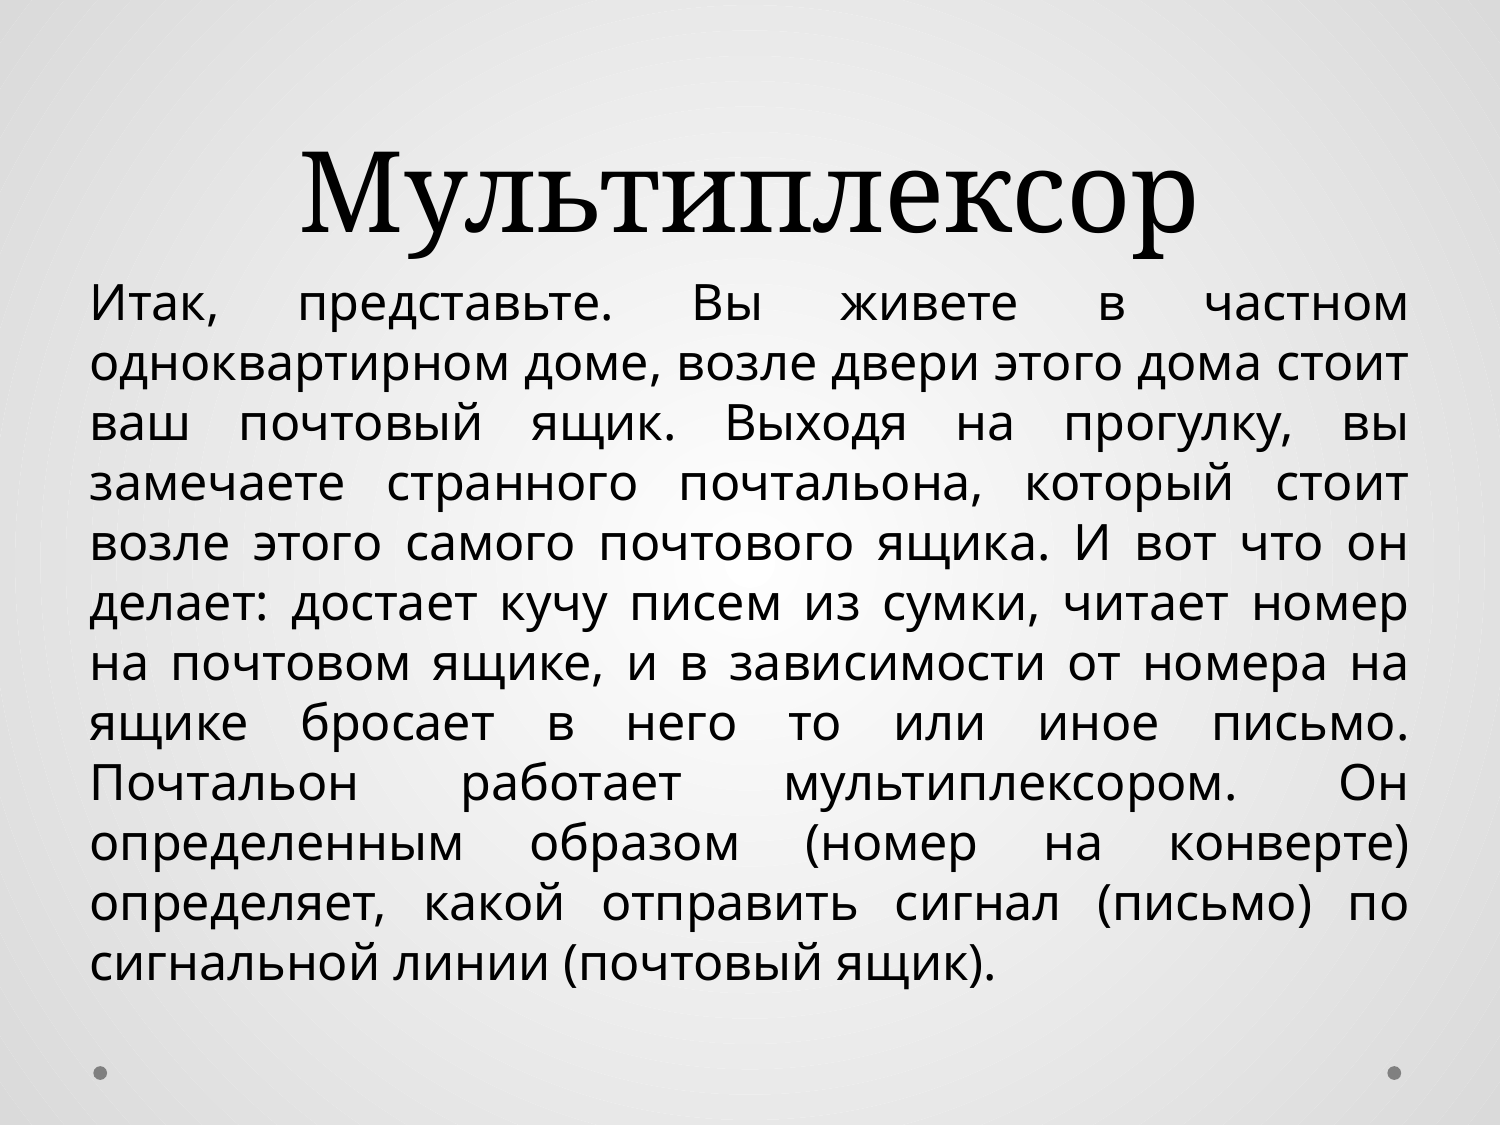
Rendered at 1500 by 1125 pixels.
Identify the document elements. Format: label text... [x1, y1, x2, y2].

list Итак, представьте. Вы живете в частном одноквартирном доме, возле двери этого дома стоит ваш почтовый ящик. Выходя на прогулку, вы замечаете странного почтальона, который стоит возле этого самого почтового ящика. И вот что он делает: достает кучу писем из сумки, читает номер на почтовом ящике, и в зависимости от номера на ящике бросает в него то или иное письмо. Почтальон работает мультиплексором. Он определенным образом (номер на конверте) определяет, какой отправить сигнал (письмо) по сигнальной линии (почтовый ящик). [75, 262, 1425, 1005]
title Мультиплексор [75, 0, 1425, 262]
